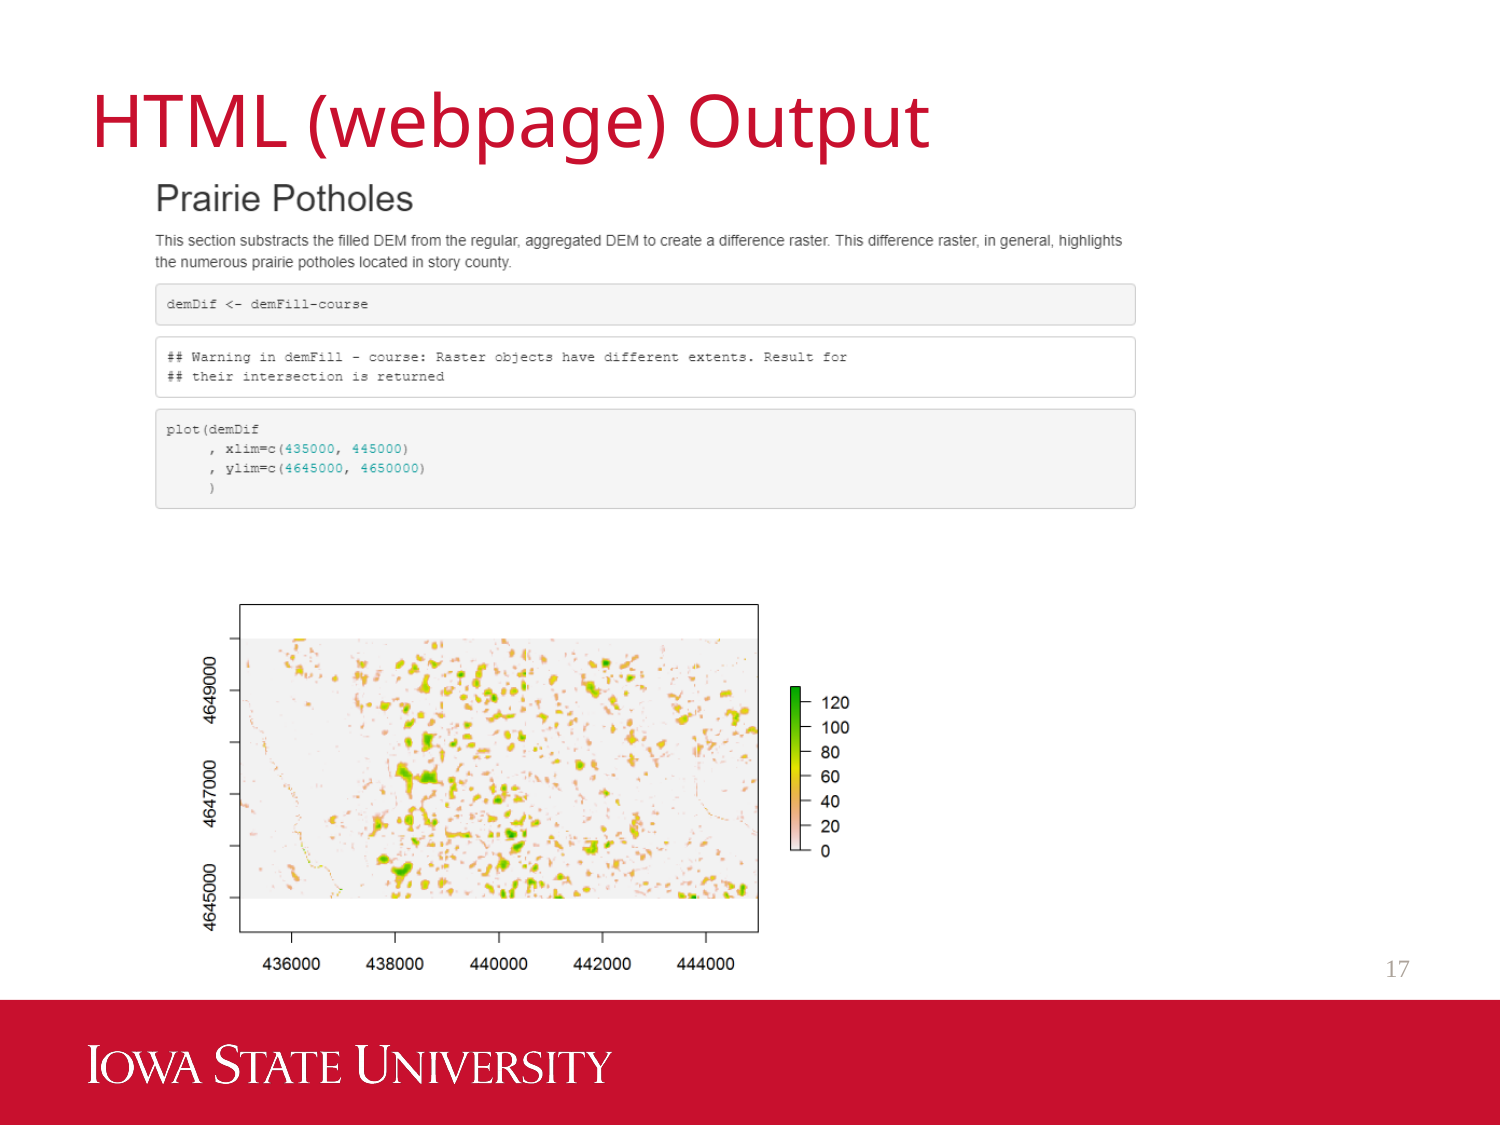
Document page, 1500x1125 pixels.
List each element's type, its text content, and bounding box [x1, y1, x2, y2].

slide_number 17 [1154, 937, 1425, 998]
picture [137, 168, 1151, 998]
picture [87, 1044, 613, 1088]
title HTML (webpage) Output [74, 24, 1351, 213]
